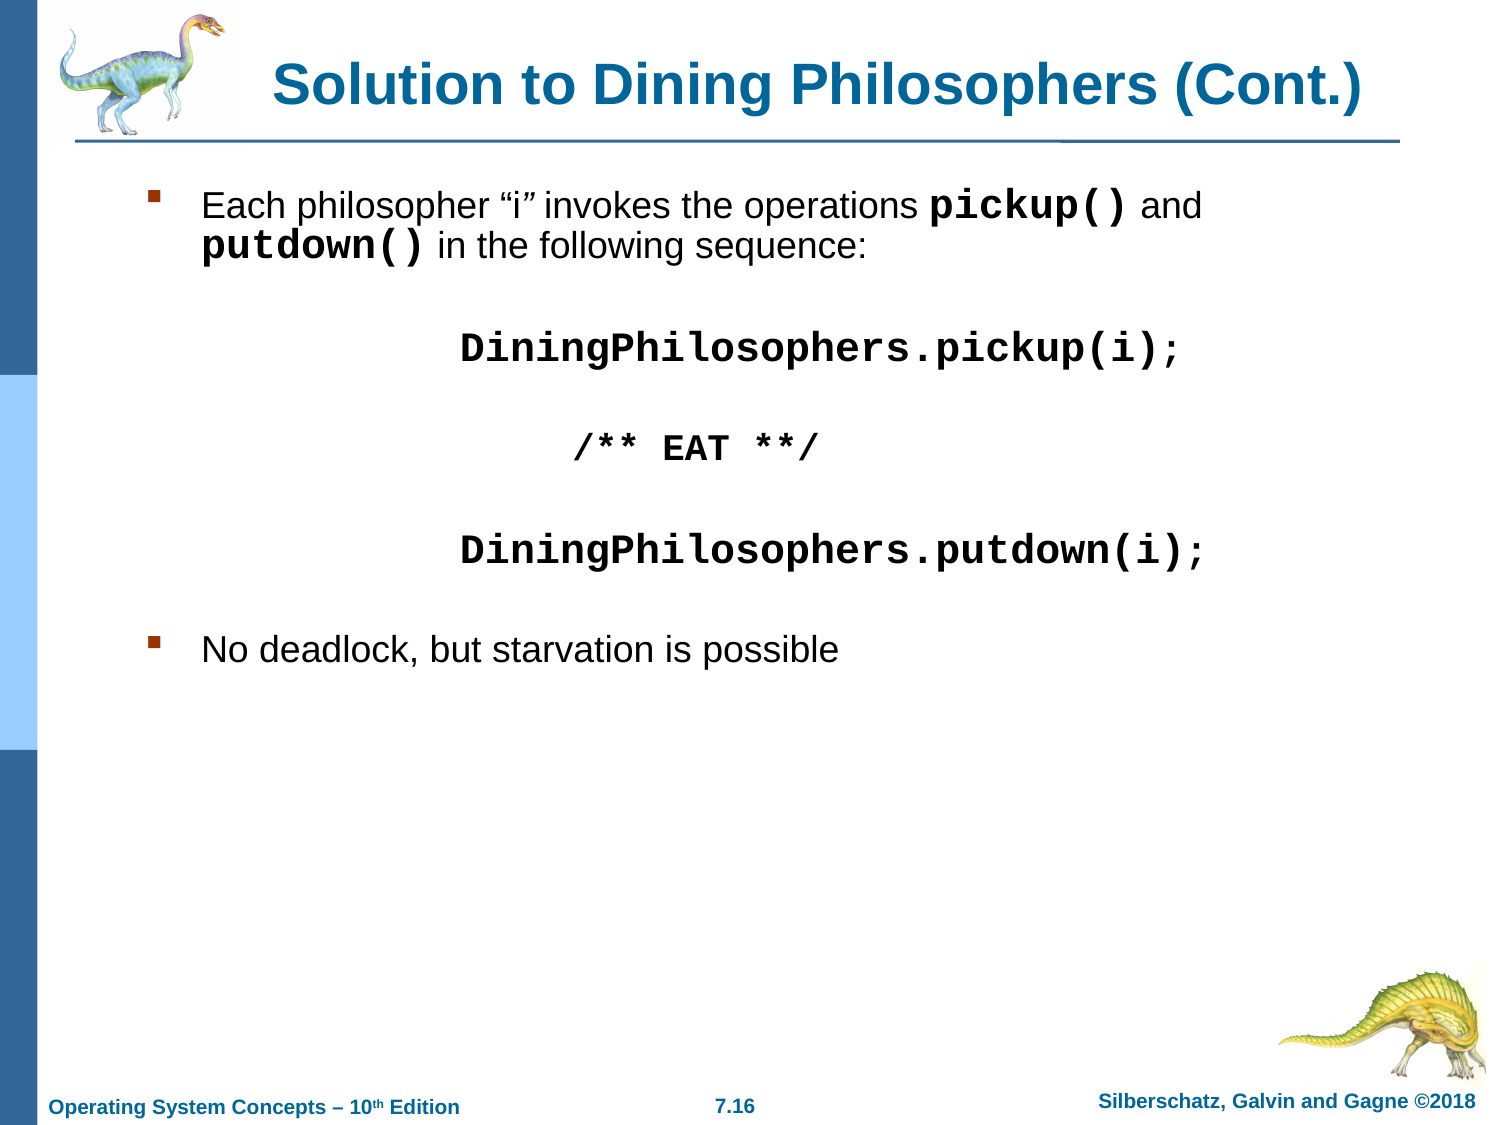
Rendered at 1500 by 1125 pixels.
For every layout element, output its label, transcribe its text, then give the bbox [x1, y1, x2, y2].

picture [1275, 959, 1486, 1090]
picture [46, 0, 243, 149]
title Solution to Dining Philosophers (Cont.) [168, 19, 1468, 124]
list Each philosopher “i” invokes the operations pickup() and putdown() in the following sequence: DiningPhilosophers.pickup(i); /** EAT **/ DiningPhilosophers.putdown(i); No deadlock, but starvation is possible [130, 178, 1372, 1044]
